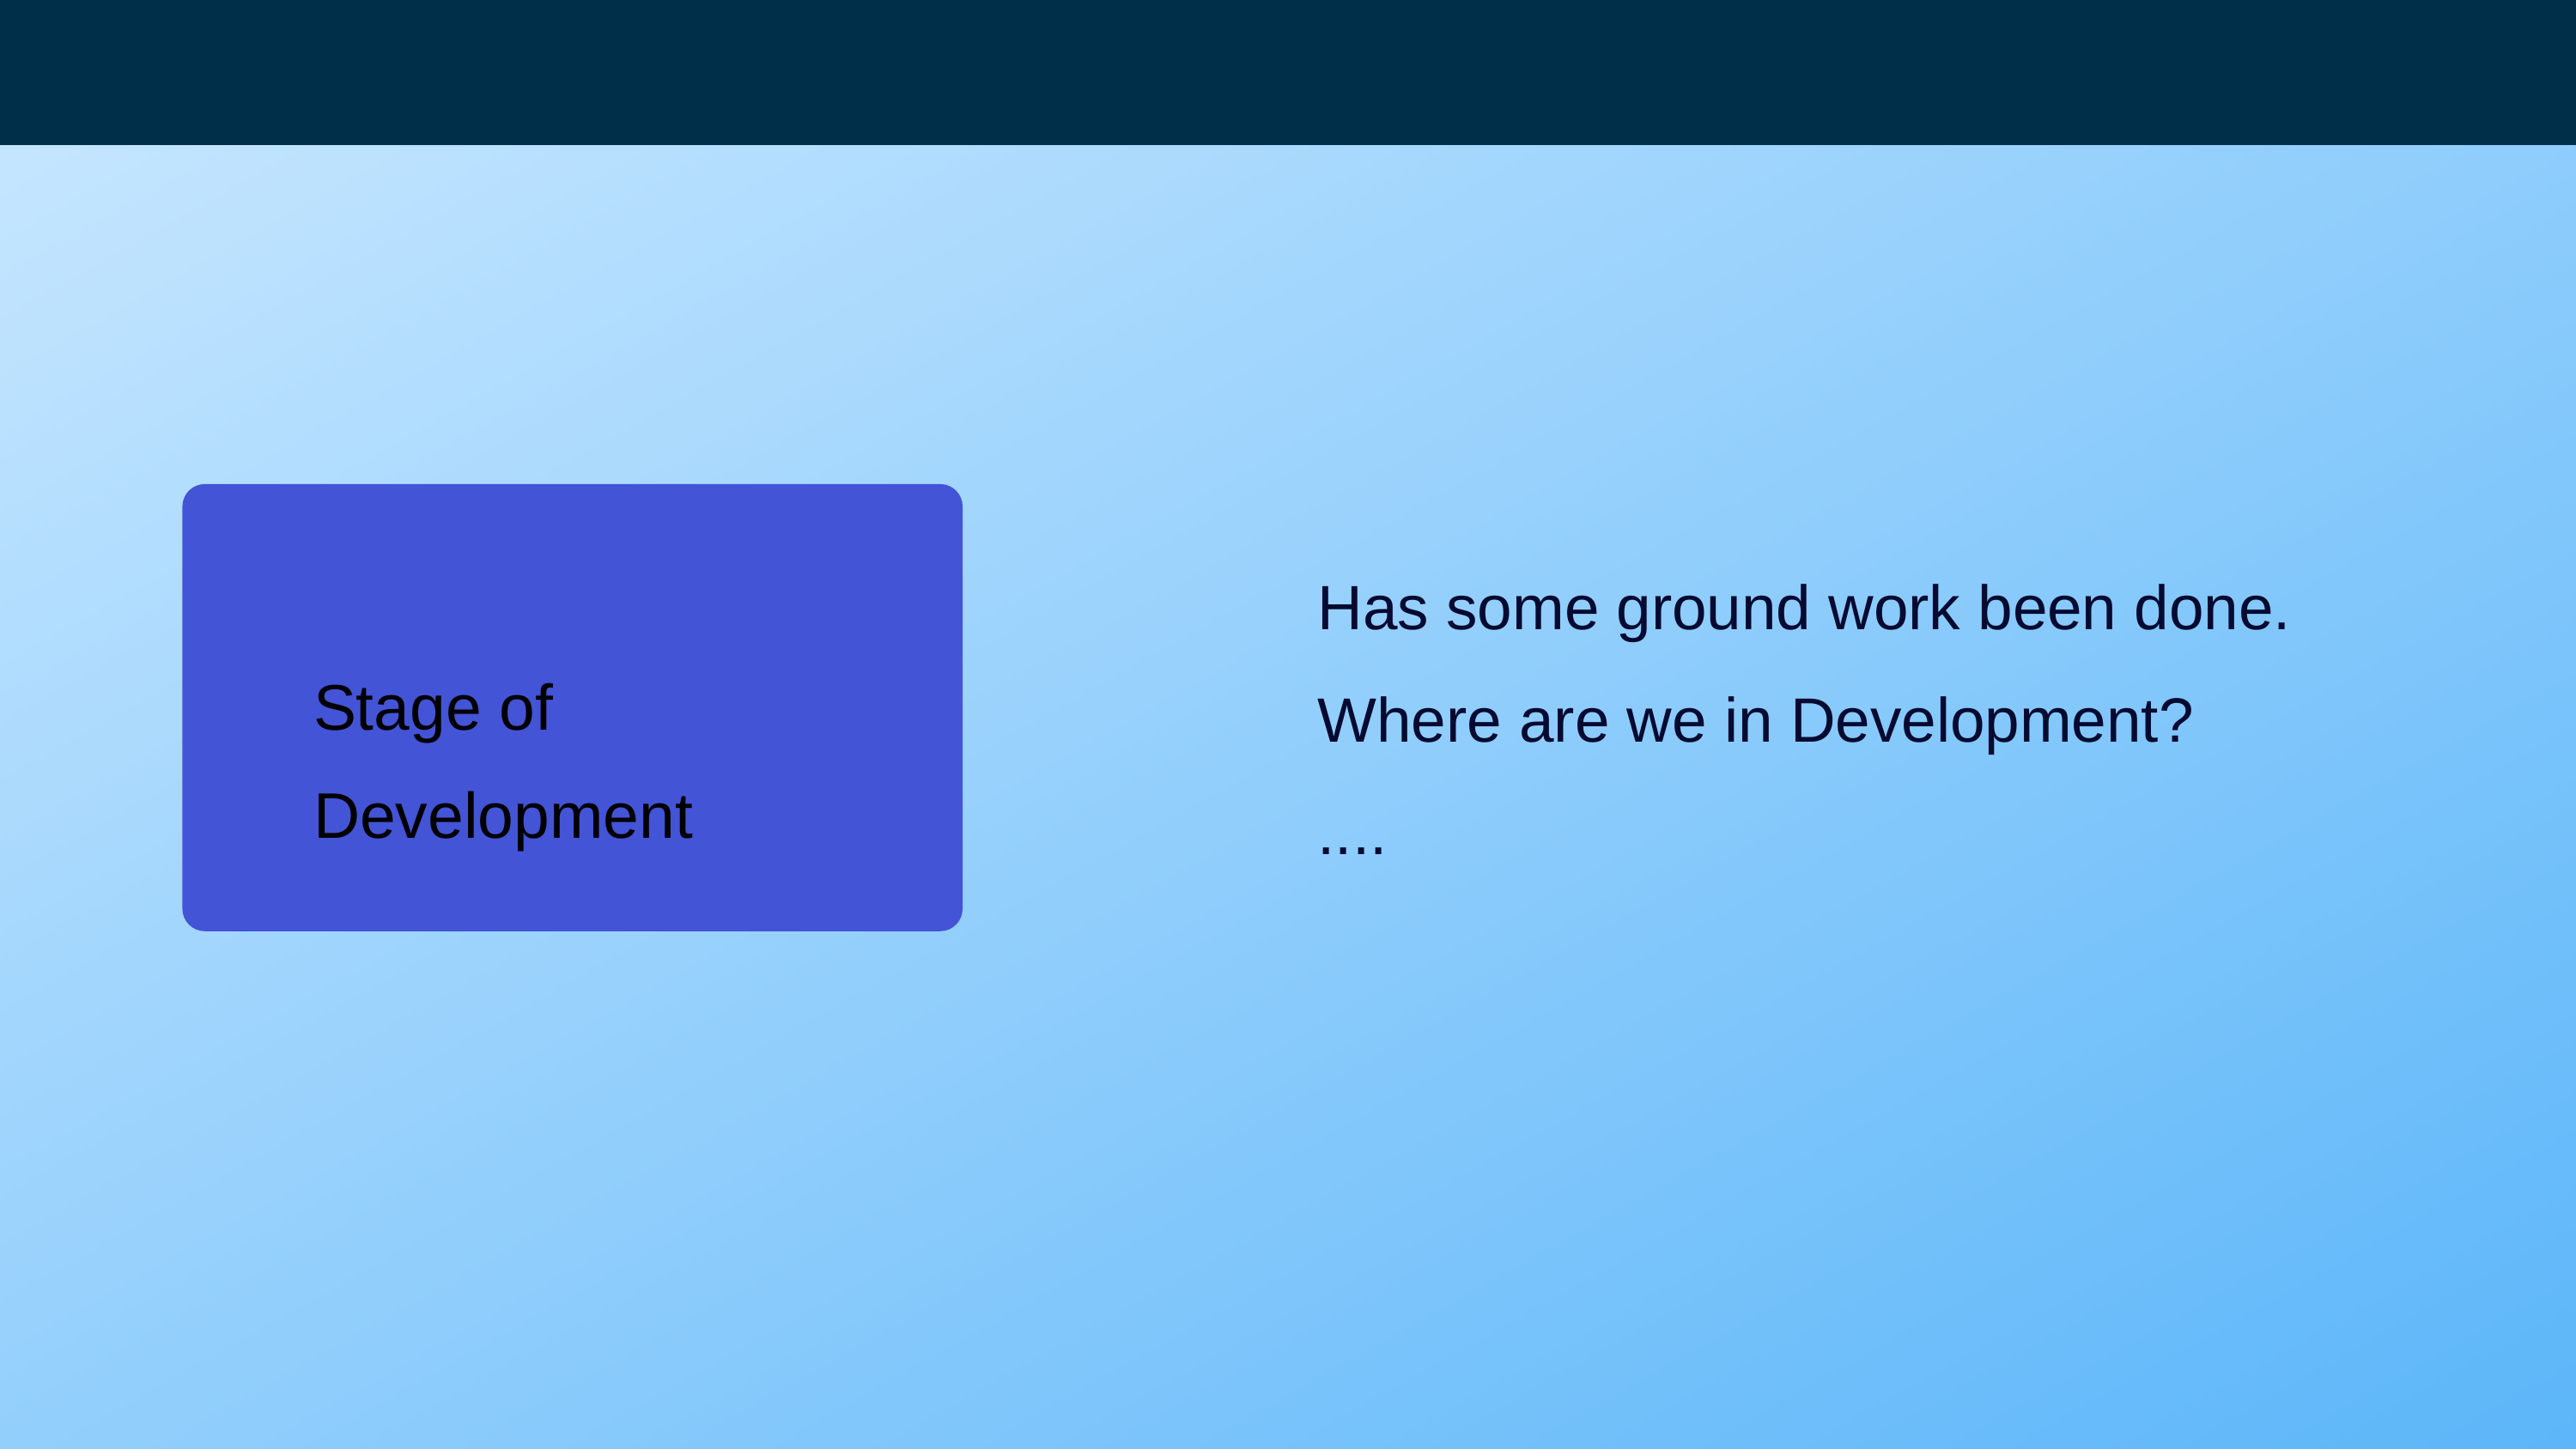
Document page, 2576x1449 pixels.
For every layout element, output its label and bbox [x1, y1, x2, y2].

picture [0, 435, 2576, 1449]
text_box [0, 0, 2576, 435]
text_box [182, 463, 963, 931]
